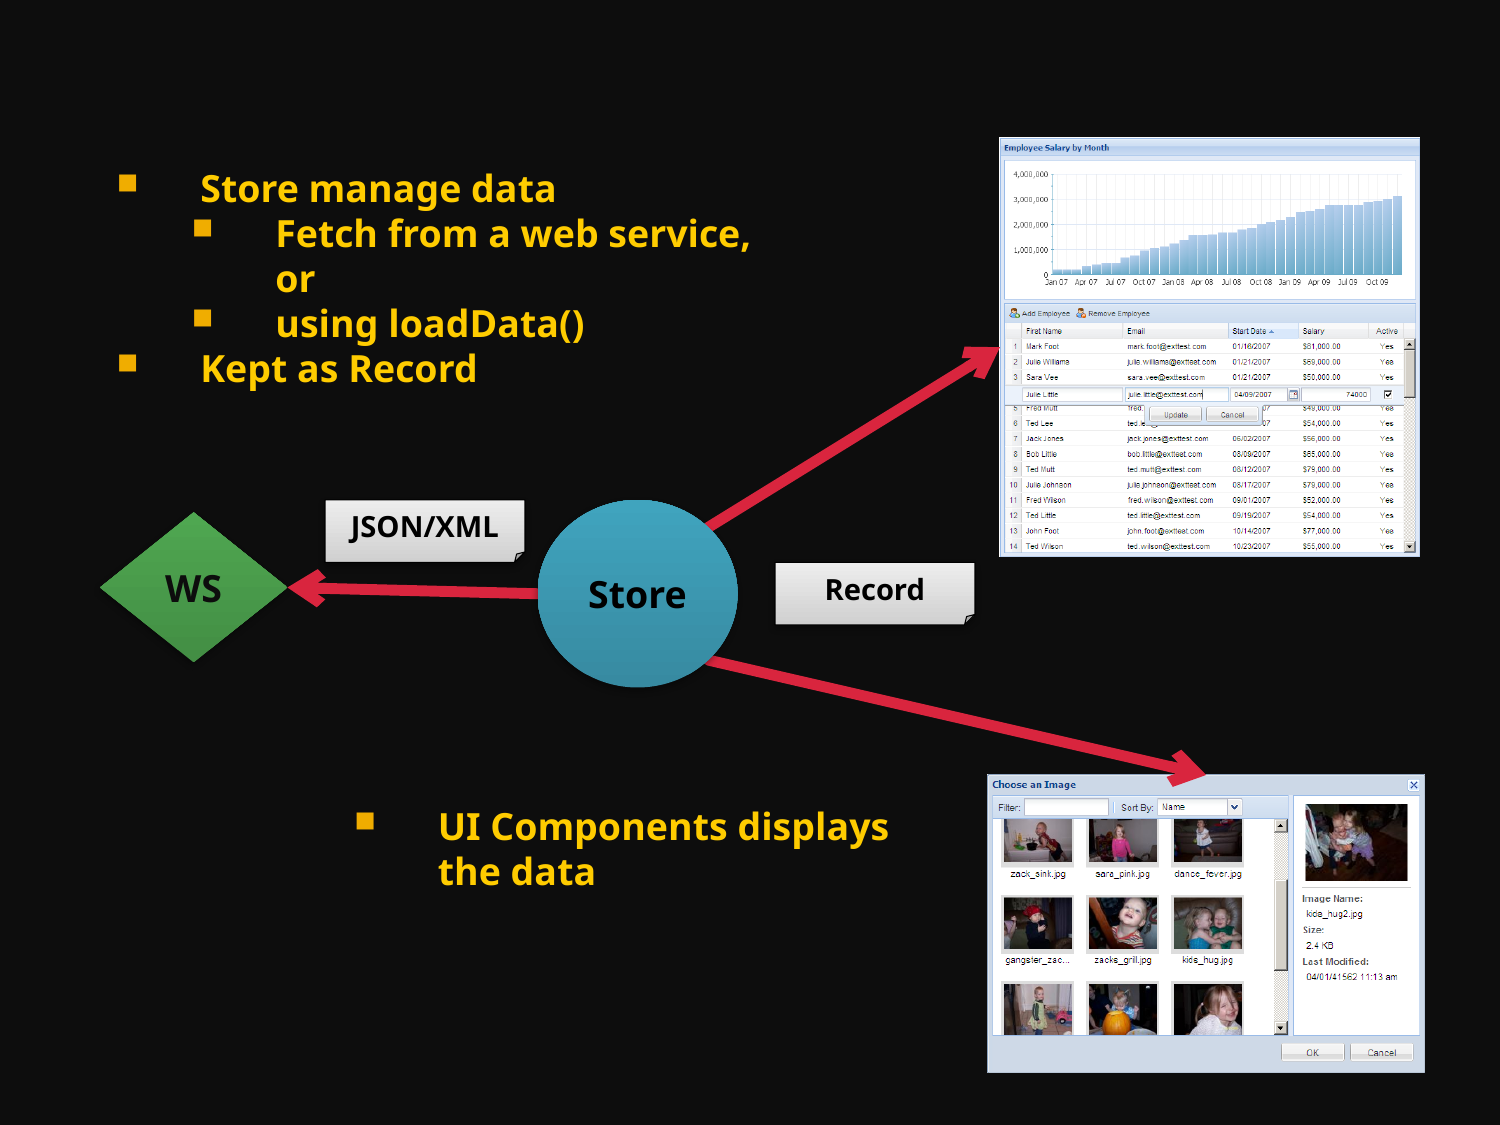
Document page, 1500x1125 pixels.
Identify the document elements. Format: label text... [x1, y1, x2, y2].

text_box UI Components displays the data [324, 787, 963, 988]
text_box Record [774, 593, 893, 626]
text_box WS [99, 512, 286, 663]
text_box Store [537, 500, 738, 688]
picture [987, 774, 1425, 1073]
picture [999, 137, 1420, 557]
text_box Store manage data Fetch from a web service, or using loadData() Kept as Record [87, 149, 813, 413]
text_box JSON/XML [324, 499, 526, 563]
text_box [287, 587, 538, 594]
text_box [899, 468, 1015, 967]
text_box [763, 291, 945, 584]
